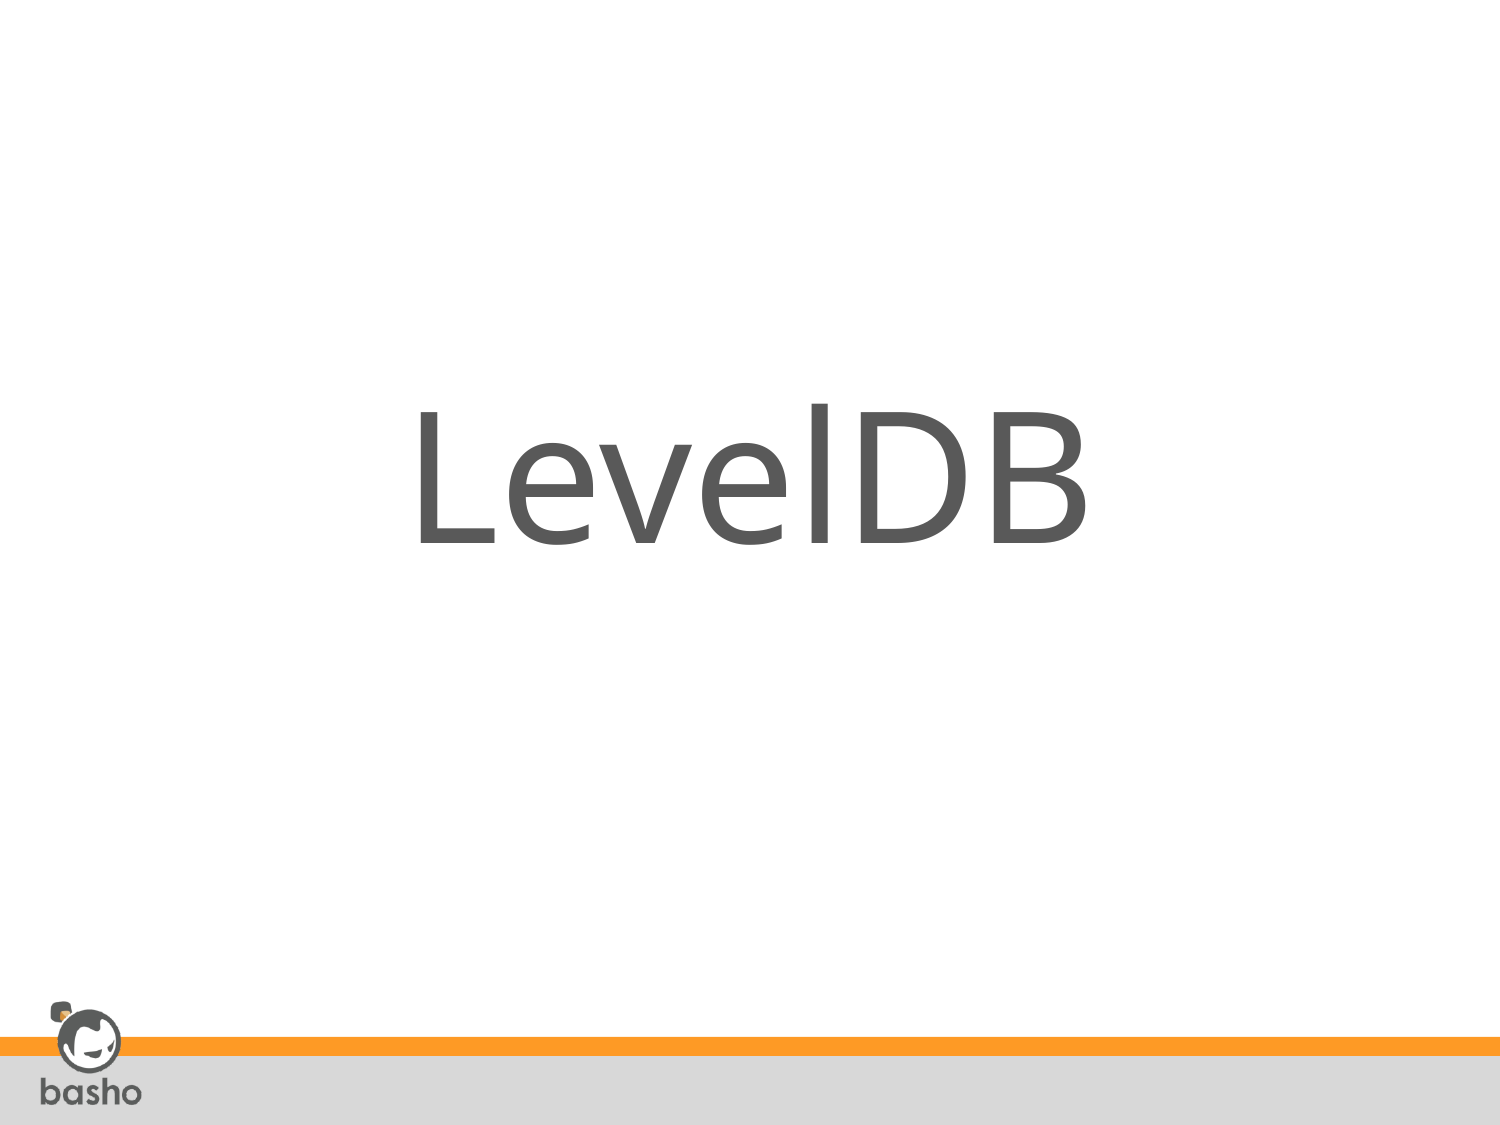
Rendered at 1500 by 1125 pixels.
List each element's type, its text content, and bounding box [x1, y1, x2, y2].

title LevelDB [112, 302, 1388, 638]
picture [38, 1001, 144, 1115]
